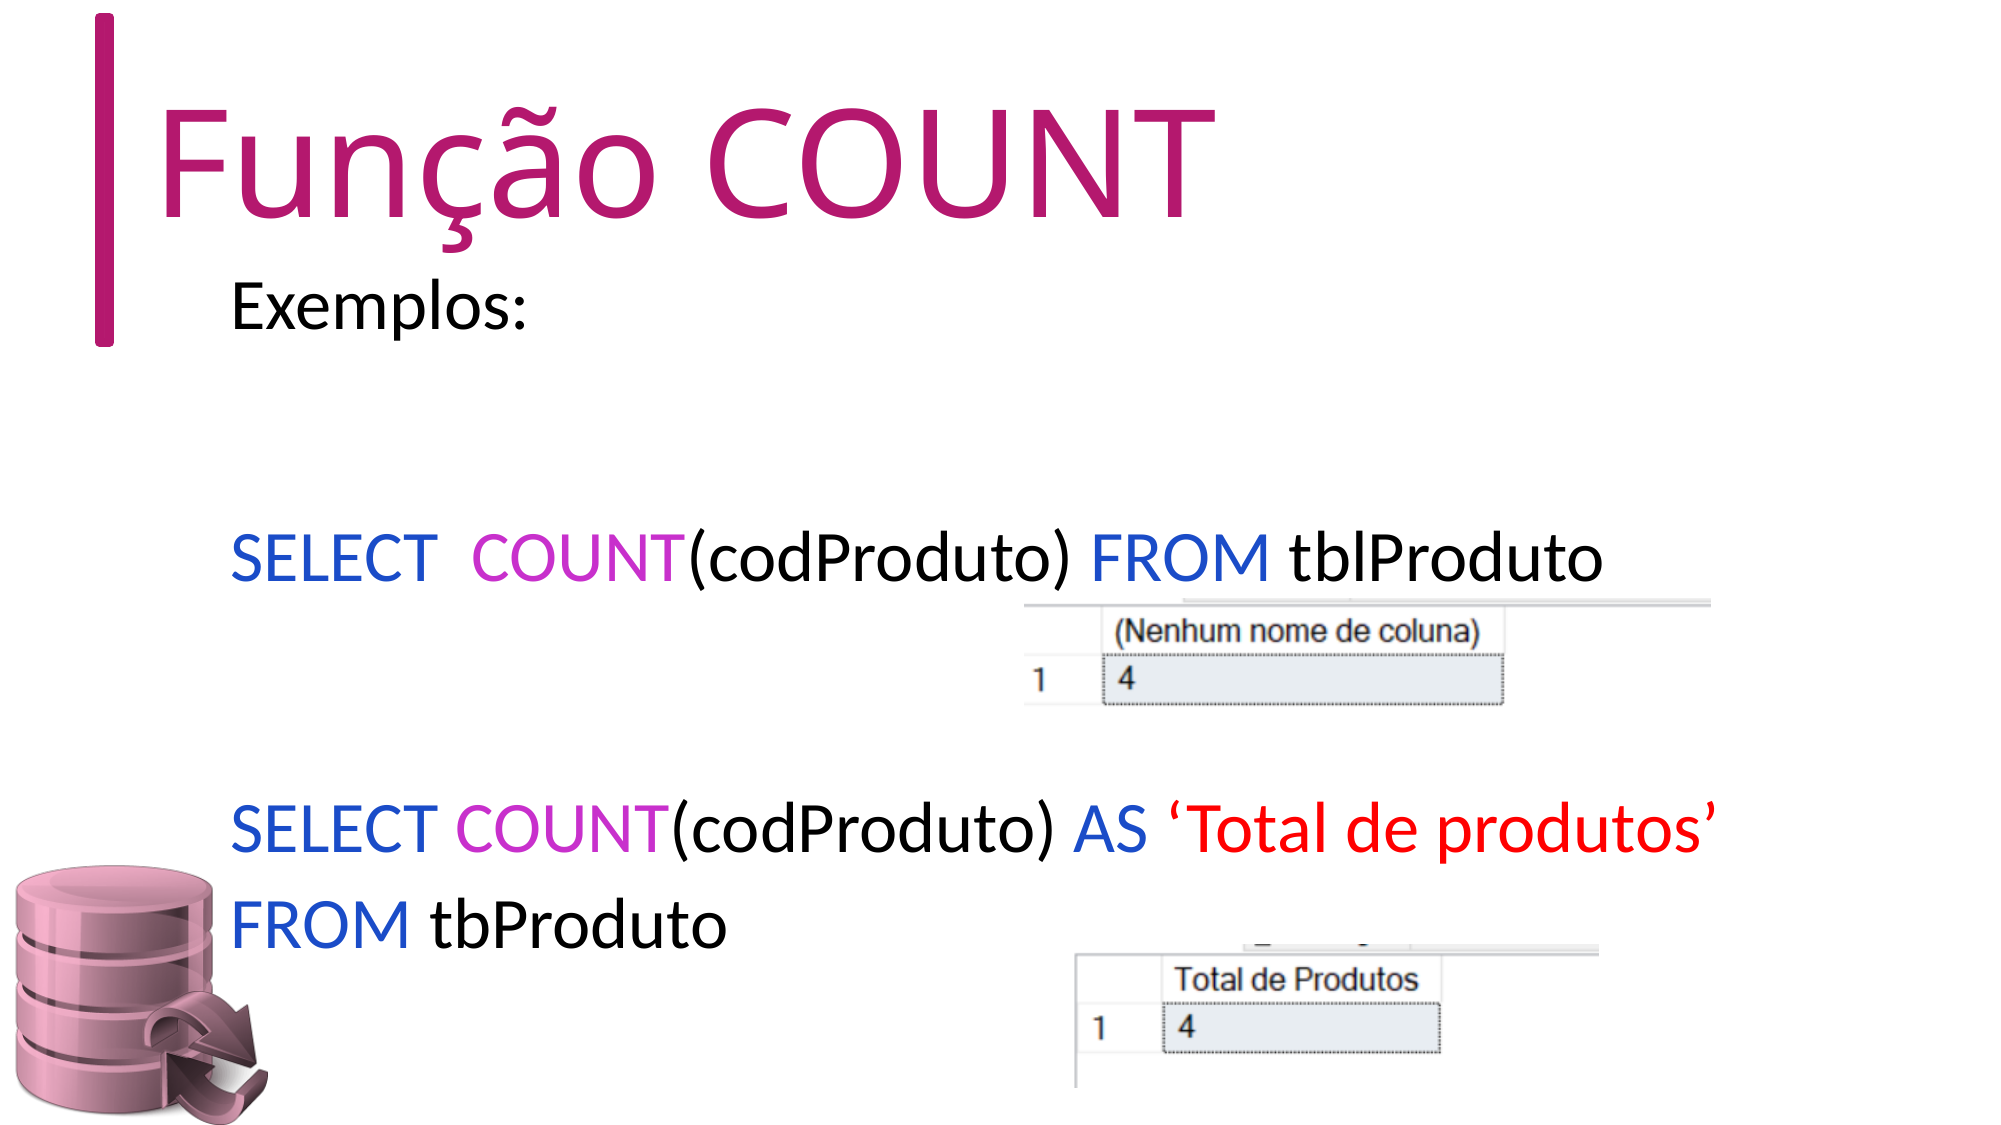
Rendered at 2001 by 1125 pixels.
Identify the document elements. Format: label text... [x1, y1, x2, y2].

list Exemplos: SELECT COUNT(codProduto) FROM tblProduto SELECT COUNT(codProduto) AS ‘Total de produtos’ FROM tbProduto [215, 259, 2000, 974]
picture [1069, 943, 1599, 1089]
title Função COUNT [137, 59, 1863, 278]
picture [1024, 598, 1712, 767]
